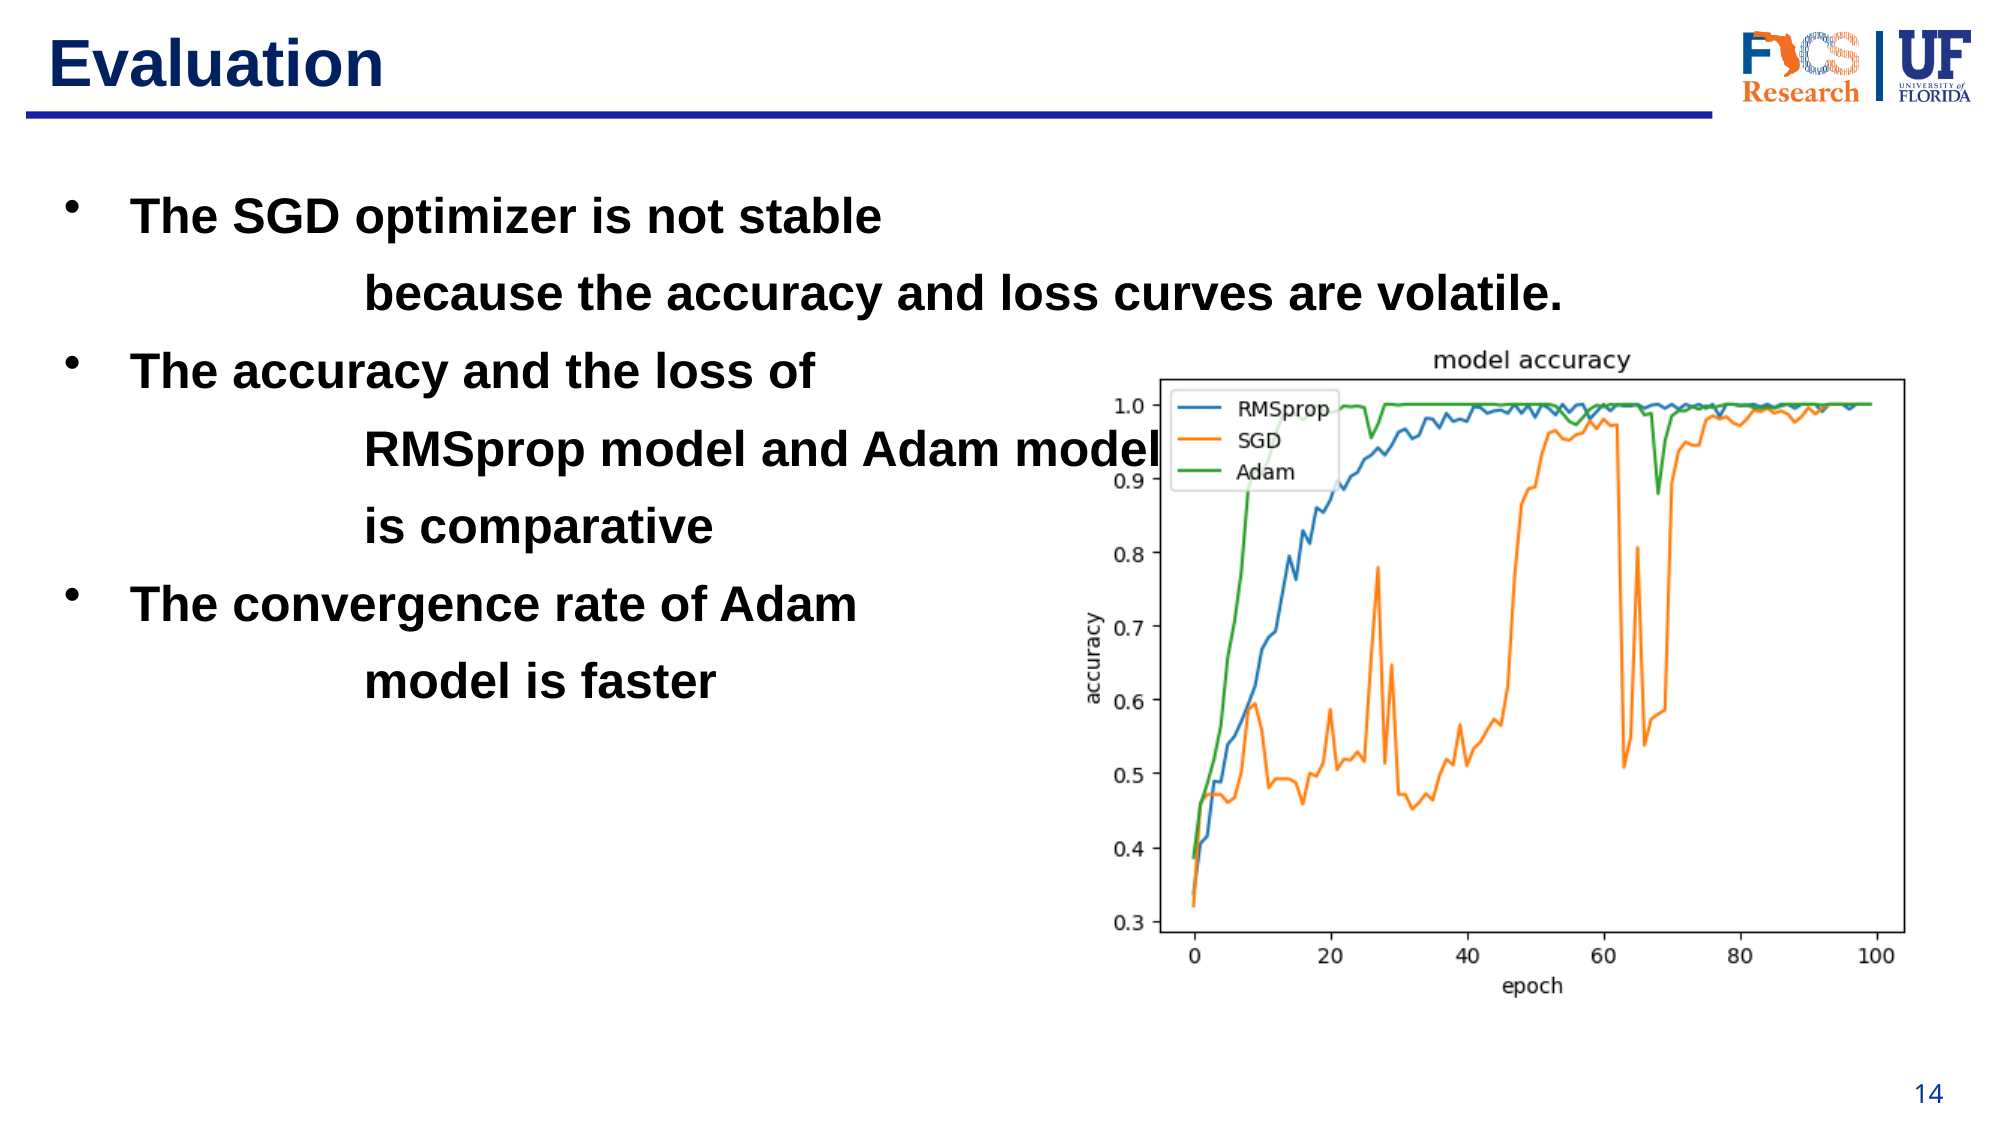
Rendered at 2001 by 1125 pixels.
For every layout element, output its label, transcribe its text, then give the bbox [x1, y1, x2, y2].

slide_number 14 [1911, 1076, 1946, 1110]
list The SGD optimizer is not stable because the accuracy and loss curves are volatile. The accuracy and the loss of RMSprop model and Adam model is comparative The convergence rate of Adam model is faster [26, 182, 1970, 980]
title Evaluation [26, 0, 1704, 118]
picture [1039, 295, 2000, 1011]
picture [1899, 30, 1971, 102]
